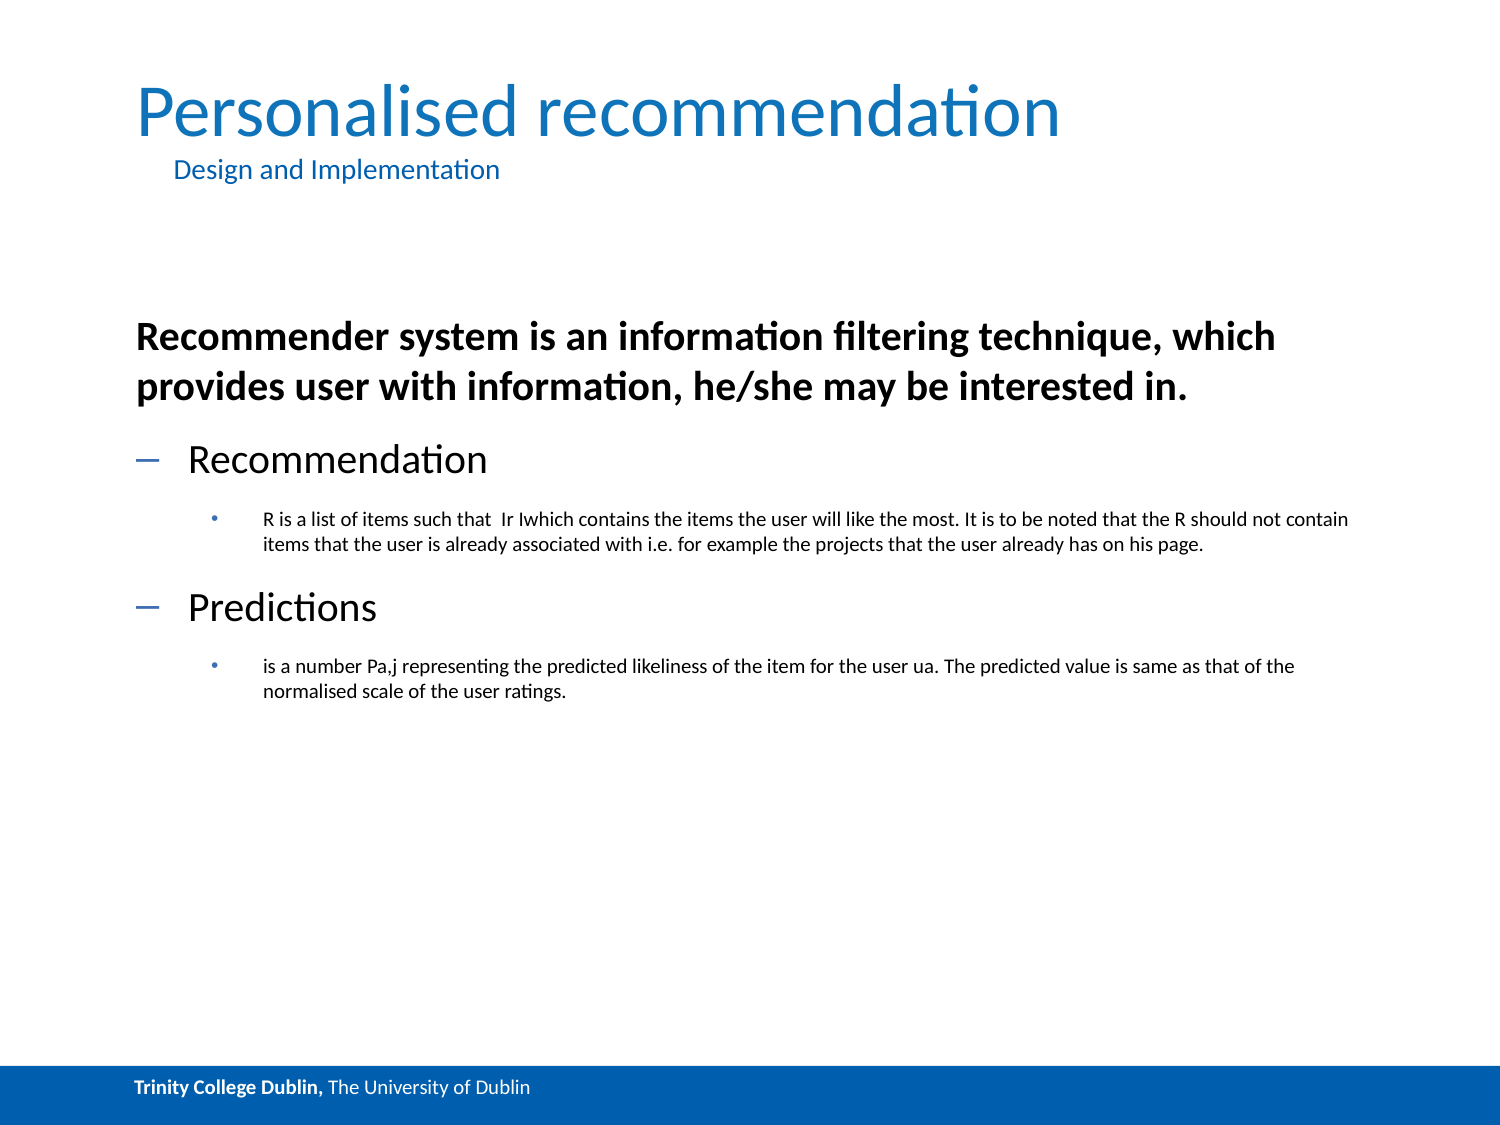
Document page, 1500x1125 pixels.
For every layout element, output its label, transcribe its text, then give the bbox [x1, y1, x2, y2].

list Recommender system is an information filtering technique, which provides user with information, he/she may be interested in. Recommendation R is a list of items such that Ir Iwhich contains the items the user will like the most. It is to be noted that the R should not contain items that the user is already associated with i.e. for example the projects that the user already has on his page. Predictions is a number Pa,j representing the predicted likeliness of the item for the user ua. The predicted value is same as that of the normalised scale of the user ratings. [135, 308, 1367, 972]
list Design and Implementation [135, 149, 1367, 196]
title Personalised recommendation [135, 59, 1367, 149]
